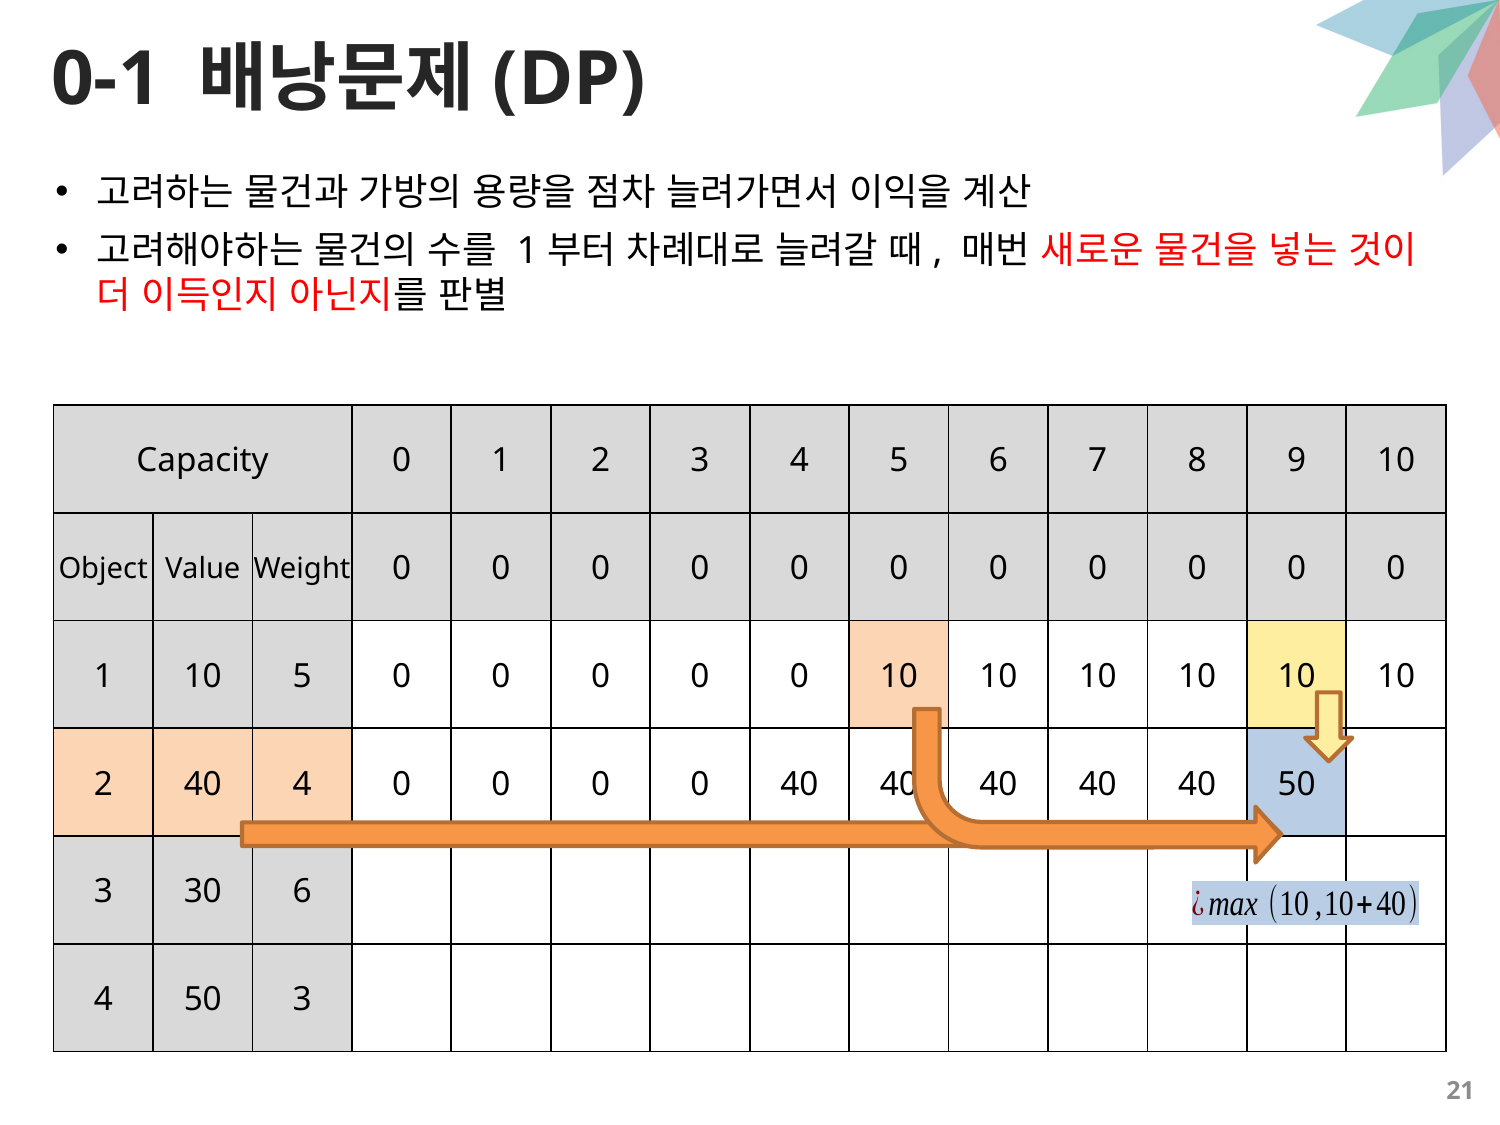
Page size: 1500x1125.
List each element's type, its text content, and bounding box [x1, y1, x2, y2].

table_cell 40 [154, 729, 252, 835]
table_cell 10 [1049, 621, 1147, 727]
table_cell 40 [1148, 729, 1246, 819]
picture [0, 0, 1500, 1125]
table_cell 0 [452, 621, 550, 727]
table_cell 30 [154, 837, 252, 943]
table_cell [751, 849, 848, 943]
table_cell Weight [253, 514, 351, 620]
table_cell Object [54, 514, 152, 620]
table_cell 3 [253, 945, 351, 1051]
table_cell 0 [452, 729, 550, 820]
table_cell 0 [353, 729, 450, 820]
table_cell 50 [154, 945, 252, 1051]
table_cell [452, 849, 550, 943]
table_cell 0 [651, 514, 749, 620]
table_header 3 [651, 406, 749, 512]
table_cell 0 [1148, 514, 1246, 620]
table_cell [552, 849, 649, 943]
table_cell 0 [751, 621, 848, 727]
table_cell 10 [949, 621, 1047, 727]
table_cell 0 [949, 514, 1047, 620]
table_header 9 [1248, 406, 1345, 512]
table_cell [1148, 945, 1246, 1051]
table_cell 2 [54, 729, 152, 835]
table_cell [1148, 850, 1246, 943]
table_cell 3 [54, 837, 152, 943]
table_cell 0 [452, 514, 550, 620]
table_cell 0 [1347, 514, 1445, 620]
table_cell 10 [1148, 621, 1246, 727]
table_cell 6 [253, 849, 351, 943]
table_cell 40 [942, 729, 948, 799]
table_header 8 [1148, 406, 1246, 512]
table_cell 40 [751, 729, 848, 820]
table_cell [1347, 837, 1445, 943]
table_cell [1347, 729, 1445, 835]
table_cell 10 [1347, 621, 1445, 727]
table_cell [1347, 945, 1445, 1051]
table_cell 0 [651, 621, 749, 727]
list 고려하는 물건과 가방의 용량을 점차 늘려가면서 이익을 계산 고려해야하는 물건의 수를 1부터 차례대로 늘려갈 때, 매번 새로운 물건을 넣는 것이 더 이득인지 아닌지를 판별 [40, 160, 1460, 1075]
text_box [912, 706, 1282, 865]
table_cell 4 [54, 945, 152, 1051]
table_cell 0 [552, 621, 649, 727]
table_cell [1248, 925, 1345, 943]
table_cell [651, 945, 749, 1051]
table_cell 40 [1049, 729, 1147, 819]
table_cell [353, 945, 450, 1051]
table_header Capacity [54, 406, 351, 512]
slide_number 21 [1139, 1061, 1490, 1122]
table_cell 0 [1049, 514, 1147, 620]
table_cell 10 [154, 621, 252, 727]
table_cell 0 [353, 514, 450, 620]
table_header 7 [1049, 406, 1147, 512]
table_cell [949, 849, 1047, 943]
table_cell [1248, 945, 1345, 1051]
text_box [1303, 690, 1355, 764]
table_cell 50 [1248, 729, 1345, 835]
table_cell [751, 945, 848, 1051]
title 0-1 배낭문제(DP) [36, 2, 1464, 147]
table_cell [651, 849, 749, 943]
table_cell 40 [850, 729, 923, 820]
table_cell 10 [850, 621, 948, 727]
table_cell [452, 945, 550, 1051]
table_header 10 [1347, 406, 1445, 512]
text_box [239, 820, 967, 849]
table_cell 10 [1248, 621, 1345, 727]
table_cell [353, 849, 450, 943]
table_cell [552, 945, 649, 1051]
table_header 4 [751, 406, 848, 512]
table_cell [1049, 850, 1147, 943]
table_cell [1049, 945, 1147, 1051]
table_cell 4 [253, 729, 351, 820]
table_cell 0 [751, 514, 848, 620]
table_cell [1248, 837, 1345, 881]
table_cell [850, 945, 948, 1051]
table_header 1 [452, 406, 550, 512]
table_cell [850, 849, 948, 943]
table_header 0 [353, 406, 450, 512]
table_cell 5 [253, 621, 351, 727]
table_cell 0 [353, 621, 450, 727]
table_cell 0 [1248, 514, 1345, 620]
table_cell 0 [850, 514, 948, 620]
table_cell 40 [949, 729, 1047, 819]
table_cell 0 [552, 514, 649, 620]
table_cell 0 [552, 729, 649, 820]
table_cell [949, 945, 1047, 1051]
table_header 5 [850, 406, 948, 512]
table_header 6 [949, 406, 1047, 512]
table_cell 0 [651, 729, 749, 820]
table_cell Value [154, 514, 252, 620]
table_cell 1 [54, 621, 152, 727]
table_header 2 [552, 406, 649, 512]
